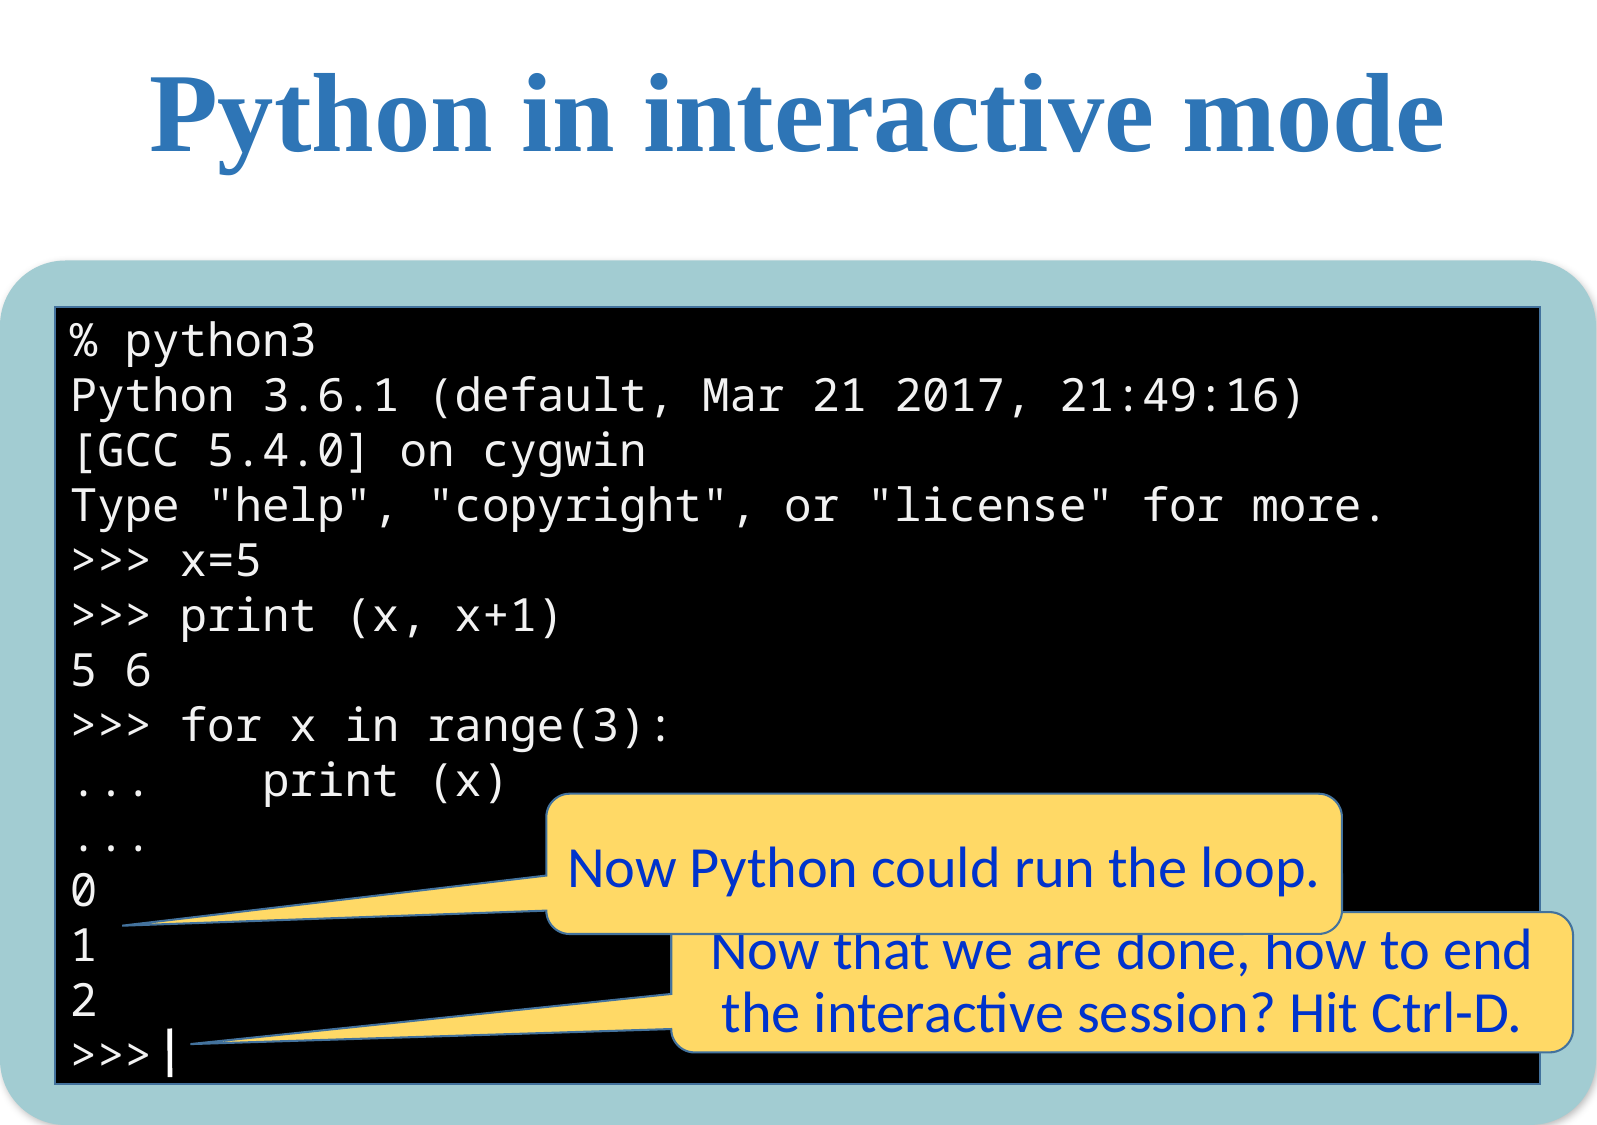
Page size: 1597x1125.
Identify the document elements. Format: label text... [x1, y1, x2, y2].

text_box [0, 259, 1597, 1125]
text_box Now that we are done, how to end the interactive session? Hit Ctrl-D. [190, 911, 1575, 1054]
text_box Python in interactive mode [0, 10, 1597, 184]
text_box % python3 Python 3.6.1 (default, Mar 21 2017, 21:49:16) [GCC 5.4.0] on cygwin Type "help", "copyright", or "license" for more. >>> x=5 >>> print (x, x+1) 5 6 >>> for x in range(3): ... print (x) ... 0 1 2 >>> [54, 306, 1541, 1085]
text_box Now Python could run the loop. [122, 792, 1344, 936]
